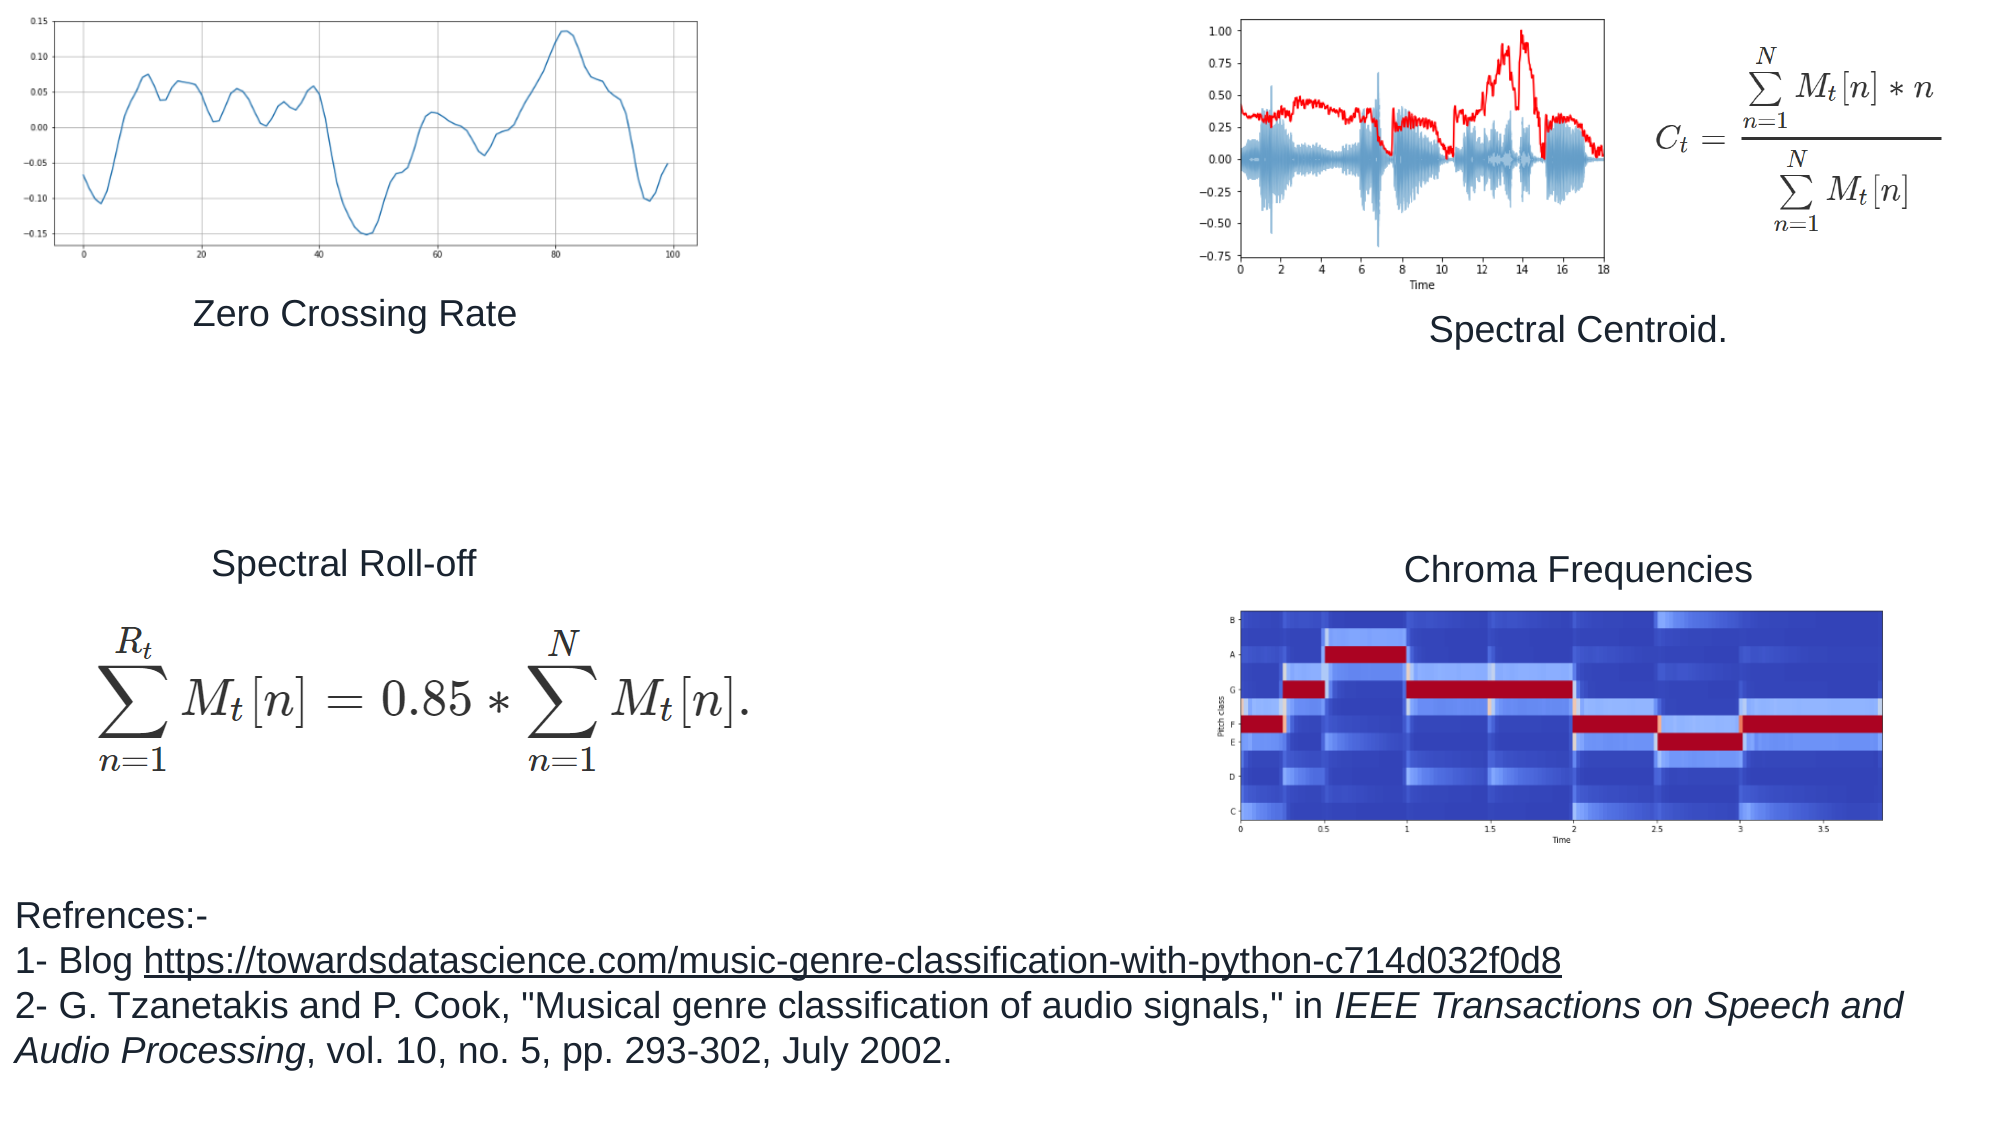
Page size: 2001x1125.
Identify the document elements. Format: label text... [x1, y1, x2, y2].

picture [1192, 16, 1974, 297]
text_box Zero Crossing Rate [178, 281, 533, 342]
picture [35, 582, 760, 838]
text_box Refrences:- 1- Blog https://towardsdatascience.com/music-genre-classification-with-python-c714d032f0d8 2- G. Tzanetakis and P. Cook, "Musical genre classification of audio signals," in IEEE Transactions on Speech and Audio Processing, vol. 10, no. 5, pp. 293-302, July 2002. [0, 883, 2000, 1079]
text_box Spectral Roll-off [196, 531, 492, 582]
picture [1217, 592, 1895, 854]
text_box Chroma Frequencies [1389, 538, 1769, 592]
text_box Spectral Centroid. [1414, 297, 1744, 358]
picture [0, 16, 711, 271]
